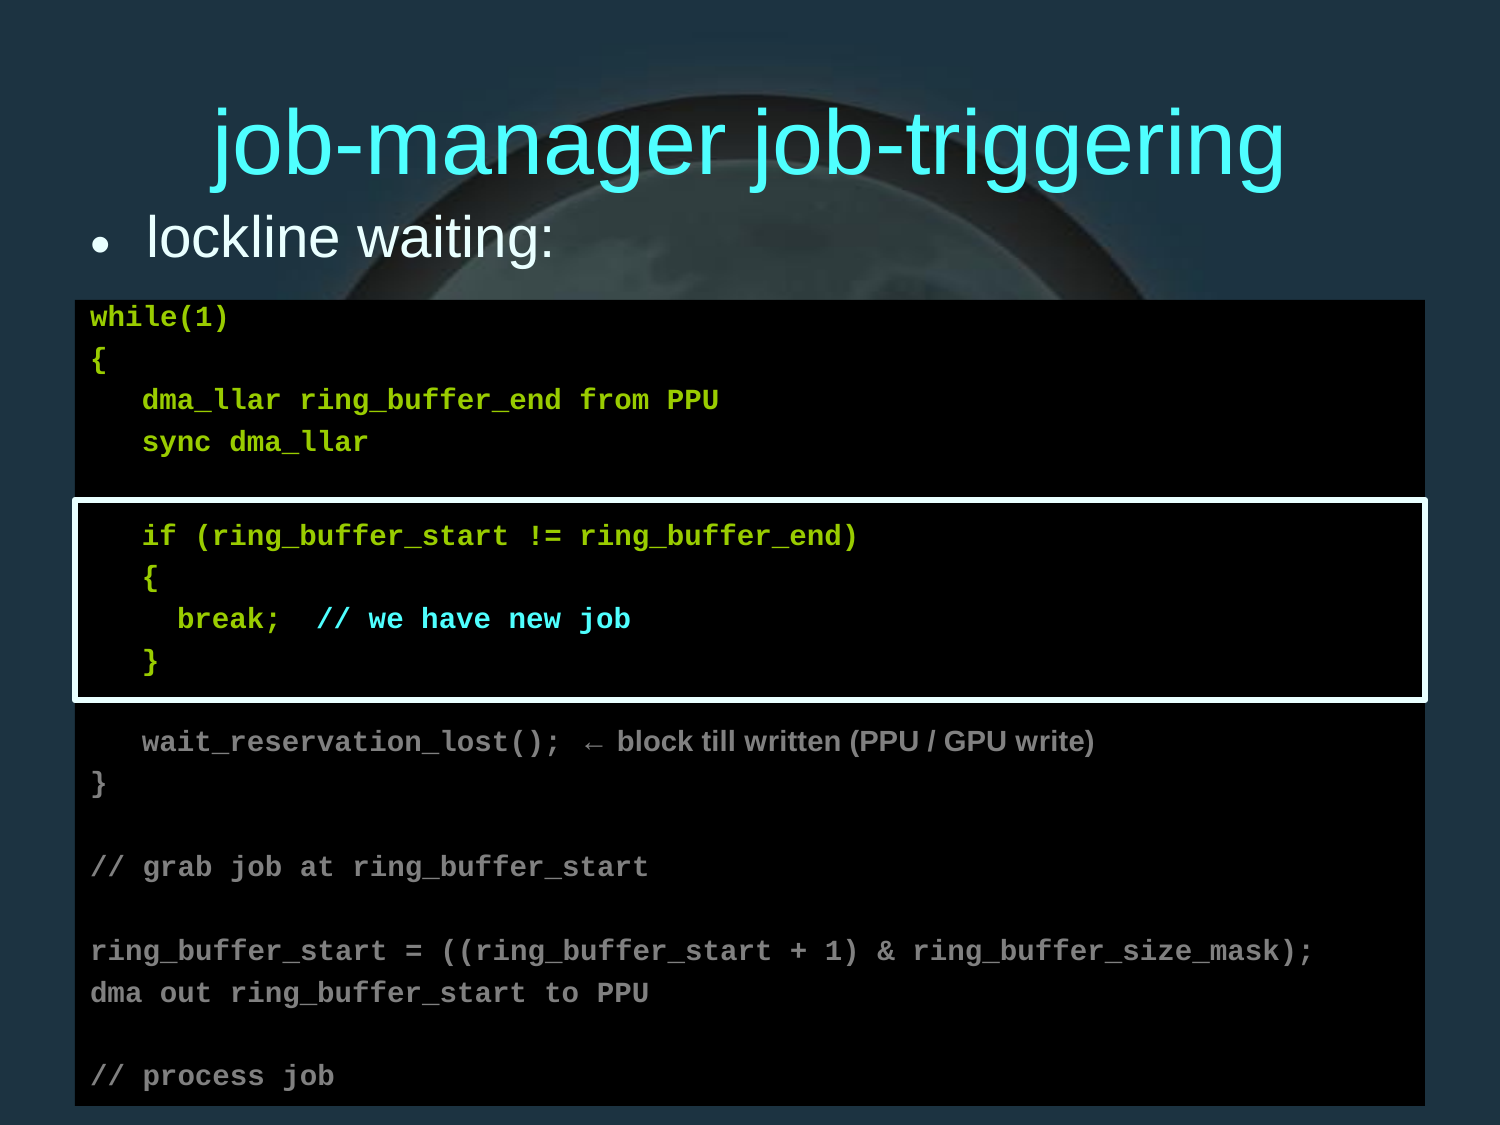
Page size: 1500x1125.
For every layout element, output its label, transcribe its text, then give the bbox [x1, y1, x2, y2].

text_box wait_reservation_lost(); ← block till written (PPU / GPU write) } // grab job at ring_buffer_start ring_buffer_start = ((ring_buffer_start + 1) & ring_buffer_size_mask); dma out ring_buffer_start to PPU // process job [74, 699, 1425, 1106]
text_box if (ring_buffer_start != ring_buffer_end) { break; // we have new job } [74, 500, 1425, 699]
text_box [0, 0, 1500, 1125]
text_box job-triggering [750, 96, 1304, 193]
text_box while(1) { dma_llar ring_buffer_end from PPU sync dma_llar [74, 299, 1425, 500]
text_box • [87, 215, 122, 278]
text_box job-manager lockline waiting: [144, 96, 744, 278]
